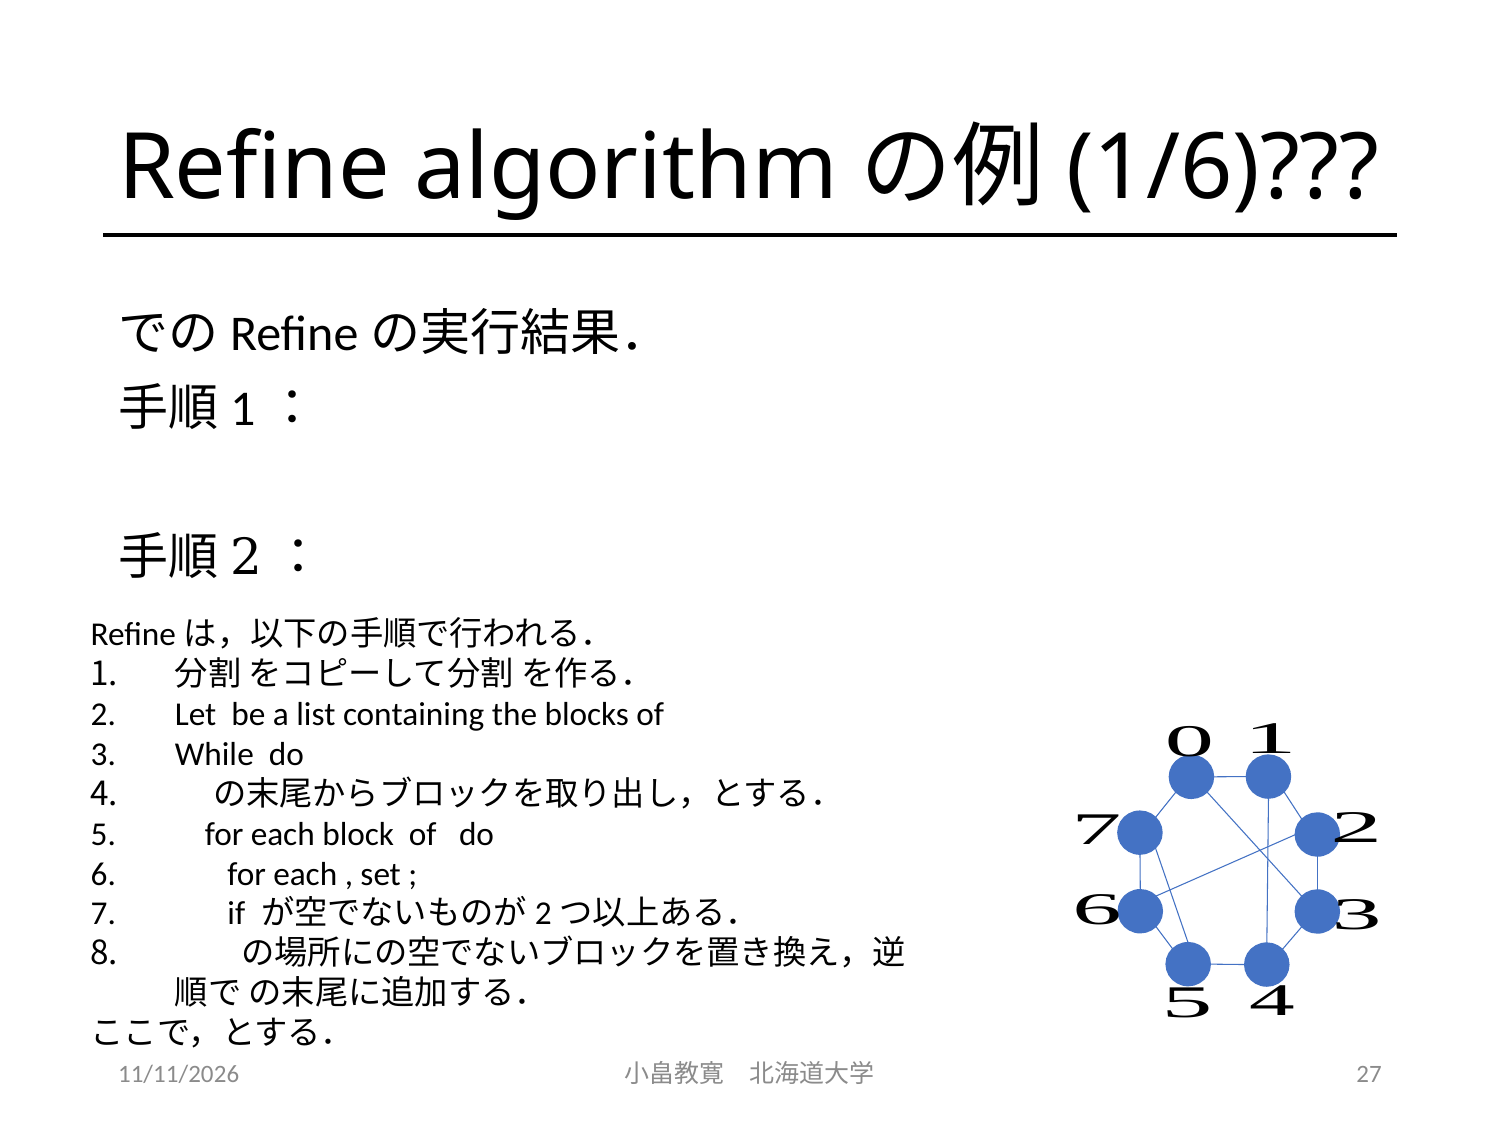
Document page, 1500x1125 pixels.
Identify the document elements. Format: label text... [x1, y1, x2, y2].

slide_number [103, 1042, 441, 1103]
slide_number 27 [1059, 1042, 1397, 1103]
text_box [1071, 714, 1385, 1028]
footer 小畠教寛 北海道大学 [496, 1042, 1004, 1103]
title Refine algorithmの例(1/6)??? [103, 59, 1397, 278]
